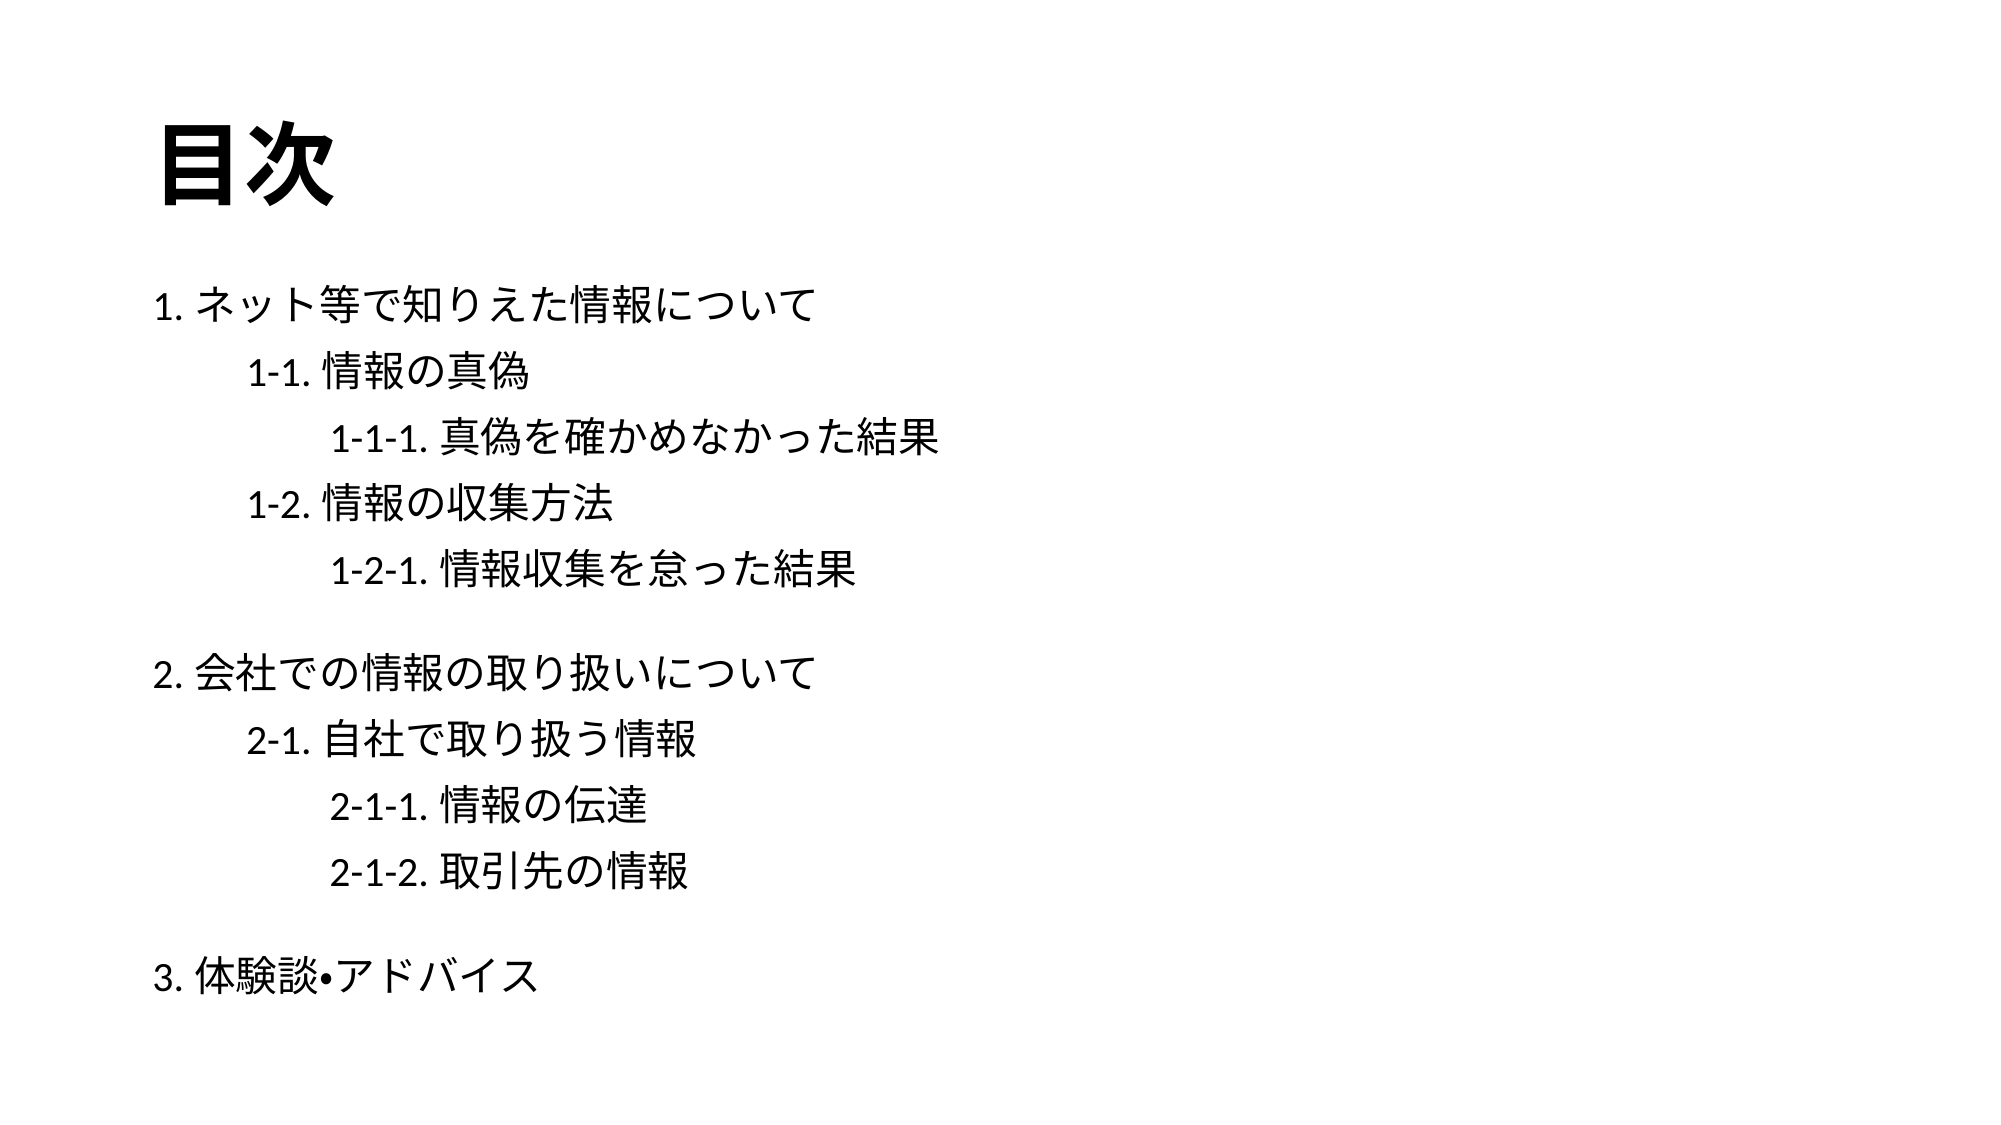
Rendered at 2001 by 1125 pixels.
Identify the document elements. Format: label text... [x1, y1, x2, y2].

list 1.ネット等で知りえた情報について 1-1.情報の真偽 1-1-1.真偽を確かめなかった結果 1-2.情報の収集方法 1-2-1.情報収集を怠った結果 2.会社での情報の取り扱いについて 2-1.自社で取り扱う情報 2-1-1.情報の伝達 2-1-2.取引先の情報 3.体験談・アドバイス [137, 277, 1863, 1014]
title 目次 [137, 59, 1863, 277]
